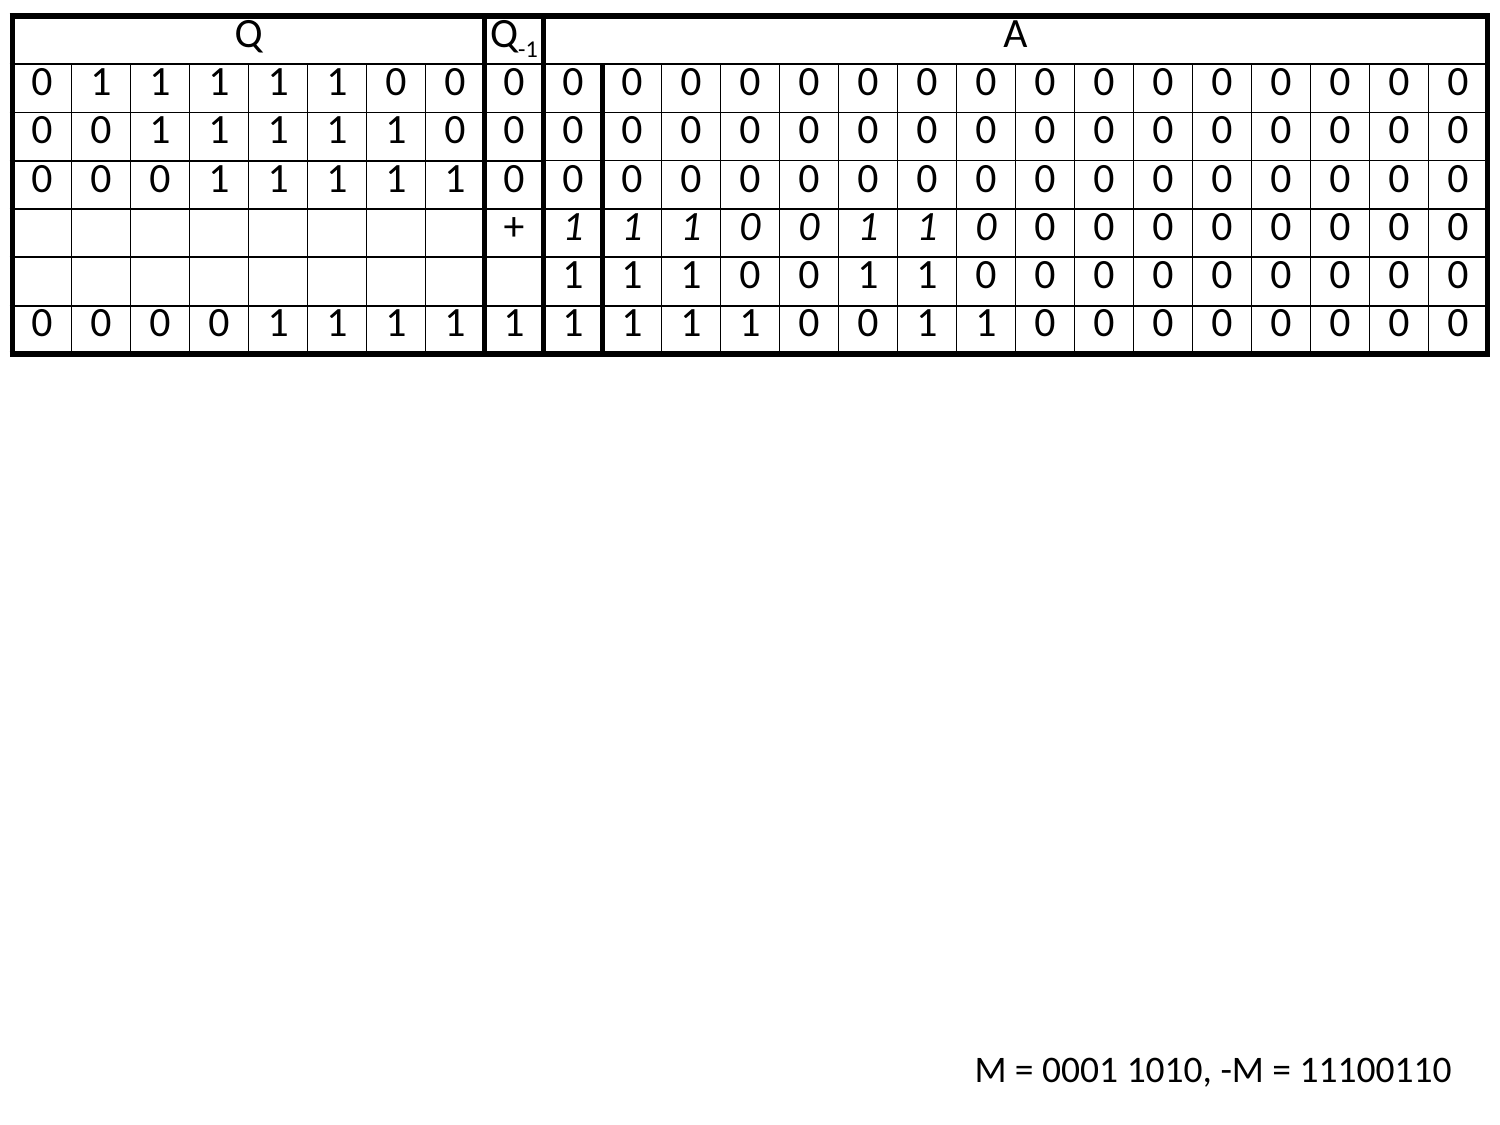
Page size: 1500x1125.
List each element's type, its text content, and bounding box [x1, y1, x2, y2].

table_cell 0 [1075, 65, 1133, 112]
table_cell 0 [1370, 65, 1428, 112]
table_cell 0 [721, 258, 779, 305]
table_cell 0 [72, 162, 130, 208]
table_cell [190, 258, 248, 305]
table_cell 1 [662, 307, 720, 351]
table_cell 0 [1016, 307, 1074, 351]
table_cell 0 [839, 307, 897, 351]
table_cell [15, 258, 71, 305]
table_cell 0 [72, 307, 130, 351]
table_header Q [15, 19, 482, 63]
table_cell 0 [131, 162, 189, 208]
table_cell 0 [1134, 258, 1192, 305]
table_cell 0 [957, 161, 1015, 208]
table_cell 0 [1193, 65, 1251, 112]
table_cell 0 [1370, 258, 1428, 305]
table_cell 0 [1134, 65, 1192, 112]
table_cell 0 [1016, 113, 1074, 160]
table_cell 0 [15, 65, 71, 112]
table_cell 0 [957, 258, 1015, 305]
table_cell 1 [546, 210, 600, 256]
table_cell 1 [605, 258, 661, 305]
table_cell [308, 210, 366, 256]
table_cell [15, 210, 71, 256]
table_cell 0 [721, 113, 779, 160]
table_cell 1 [308, 162, 366, 208]
table_cell 0 [1252, 113, 1310, 160]
table_cell 0 [780, 258, 838, 305]
table_cell 1 [249, 113, 307, 160]
table_cell 1 [487, 307, 541, 351]
table_cell [72, 258, 130, 305]
table_cell 0 [1016, 210, 1074, 256]
table_cell 1 [249, 65, 307, 112]
table_cell 1 [605, 307, 661, 351]
table_cell [426, 210, 482, 256]
table_cell 0 [546, 113, 600, 160]
table_cell [131, 258, 189, 305]
table_cell 0 [546, 161, 600, 208]
table_cell 0 [839, 161, 897, 208]
table_cell 0 [1311, 113, 1369, 160]
table_cell 0 [1075, 258, 1133, 305]
table_cell 0 [1252, 65, 1310, 112]
table_cell 0 [1252, 161, 1310, 208]
table_cell 0 [426, 65, 482, 112]
table_cell 1 [839, 258, 897, 305]
table_cell 0 [1370, 210, 1428, 256]
table_cell 1 [190, 65, 248, 112]
table_cell 1 [72, 65, 130, 112]
table_cell [72, 210, 130, 256]
table_cell 1 [839, 210, 897, 256]
table_cell 1 [131, 65, 189, 112]
table_header A [546, 19, 1485, 63]
table_cell 0 [605, 161, 661, 208]
table_cell 1 [957, 307, 1015, 351]
table_cell 0 [721, 161, 779, 208]
table_cell 1 [898, 210, 956, 256]
table_cell 1 [190, 162, 248, 208]
table_cell 0 [780, 210, 838, 256]
table_cell 0 [1311, 307, 1369, 351]
table_cell 0 [1193, 258, 1251, 305]
table_cell 1 [131, 113, 189, 160]
table_cell 0 [898, 65, 956, 112]
table_cell [487, 258, 541, 305]
table_cell 1 [426, 307, 482, 351]
table_cell 0 [1429, 210, 1485, 256]
table_cell 0 [1193, 307, 1251, 351]
table_cell 0 [721, 65, 779, 112]
table_cell [367, 210, 425, 256]
table_cell 0 [839, 113, 897, 160]
table_cell 1 [249, 162, 307, 208]
table_cell 1 [898, 258, 956, 305]
table_cell 0 [15, 162, 71, 208]
table_cell 1 [546, 258, 600, 305]
table_cell 0 [15, 113, 71, 160]
table_cell 0 [1311, 258, 1369, 305]
table_cell 0 [1311, 161, 1369, 208]
table_cell 0 [662, 161, 720, 208]
table_cell 0 [546, 65, 600, 112]
table_cell 0 [662, 113, 720, 160]
table_cell 0 [780, 161, 838, 208]
table_cell 1 [190, 113, 248, 160]
table_cell 0 [1134, 307, 1192, 351]
table_cell 0 [662, 65, 720, 112]
table_cell 0 [1429, 161, 1485, 208]
table_cell 0 [1016, 65, 1074, 112]
table_cell 0 [1311, 210, 1369, 256]
table_cell 0 [487, 65, 541, 112]
table_cell 0 [1134, 113, 1192, 160]
table_cell 0 [487, 162, 541, 208]
table_cell 0 [957, 210, 1015, 256]
table_cell 0 [15, 307, 71, 351]
table_cell 1 [662, 210, 720, 256]
table_cell [367, 258, 425, 305]
table_cell [249, 258, 307, 305]
table_cell 0 [1429, 307, 1485, 351]
table_cell 0 [1075, 113, 1133, 160]
table_cell 1 [546, 307, 600, 351]
table_cell 0 [1016, 258, 1074, 305]
table_cell 0 [1370, 307, 1428, 351]
table_cell 0 [1134, 210, 1192, 256]
table_cell 1 [367, 162, 425, 208]
table_cell 0 [72, 113, 130, 160]
table_cell 0 [1311, 65, 1369, 112]
table_cell 1 [426, 162, 482, 208]
table_cell [249, 210, 307, 256]
table_cell 1 [308, 307, 366, 351]
table_cell 0 [426, 113, 482, 160]
table_cell 0 [839, 65, 897, 112]
table_cell 0 [367, 65, 425, 112]
table_cell 1 [249, 307, 307, 351]
table_cell 0 [1370, 113, 1428, 160]
table_cell 0 [1075, 307, 1133, 351]
table_cell [308, 258, 366, 305]
table_cell 0 [721, 210, 779, 256]
table_cell 0 [1252, 258, 1310, 305]
table_cell 0 [1252, 307, 1310, 351]
table_cell 0 [190, 307, 248, 351]
table_cell 0 [898, 113, 956, 160]
table_cell 0 [1429, 113, 1485, 160]
table_cell 0 [780, 113, 838, 160]
table_cell [131, 210, 189, 256]
table_cell 1 [308, 113, 366, 160]
table_cell 0 [957, 65, 1015, 112]
table_cell 0 [1016, 161, 1074, 208]
table_cell 0 [780, 65, 838, 112]
table_cell 0 [1193, 113, 1251, 160]
table_cell 0 [605, 65, 661, 112]
table_cell 0 [898, 161, 956, 208]
table_cell 1 [662, 258, 720, 305]
table_cell 0 [1193, 210, 1251, 256]
table_cell 0 [487, 113, 541, 160]
table_cell 0 [605, 113, 661, 160]
table_cell 1 [721, 307, 779, 351]
table_cell 0 [1075, 210, 1133, 256]
table_cell 0 [957, 113, 1015, 160]
table_cell 0 [131, 307, 189, 351]
table_cell 0 [1370, 161, 1428, 208]
table_cell 1 [308, 65, 366, 112]
table_cell 0 [1193, 161, 1251, 208]
table_cell 0 [1075, 161, 1133, 208]
table_header Q-1 [487, 19, 541, 63]
table_cell [426, 258, 482, 305]
table_cell 1 [898, 307, 956, 351]
table_cell 0 [1134, 161, 1192, 208]
table_cell [190, 210, 248, 256]
table_cell 1 [367, 113, 425, 160]
table_cell 0 [1429, 258, 1485, 305]
table_cell 0 [780, 307, 838, 351]
table_cell 1 [605, 210, 661, 256]
table_cell + [487, 210, 541, 256]
table_cell 0 [1429, 65, 1485, 112]
table_cell 0 [1252, 210, 1310, 256]
table_cell 1 [367, 307, 425, 351]
text_box M = 0001 1010, -M = 11100110 [900, 1037, 1475, 1098]
